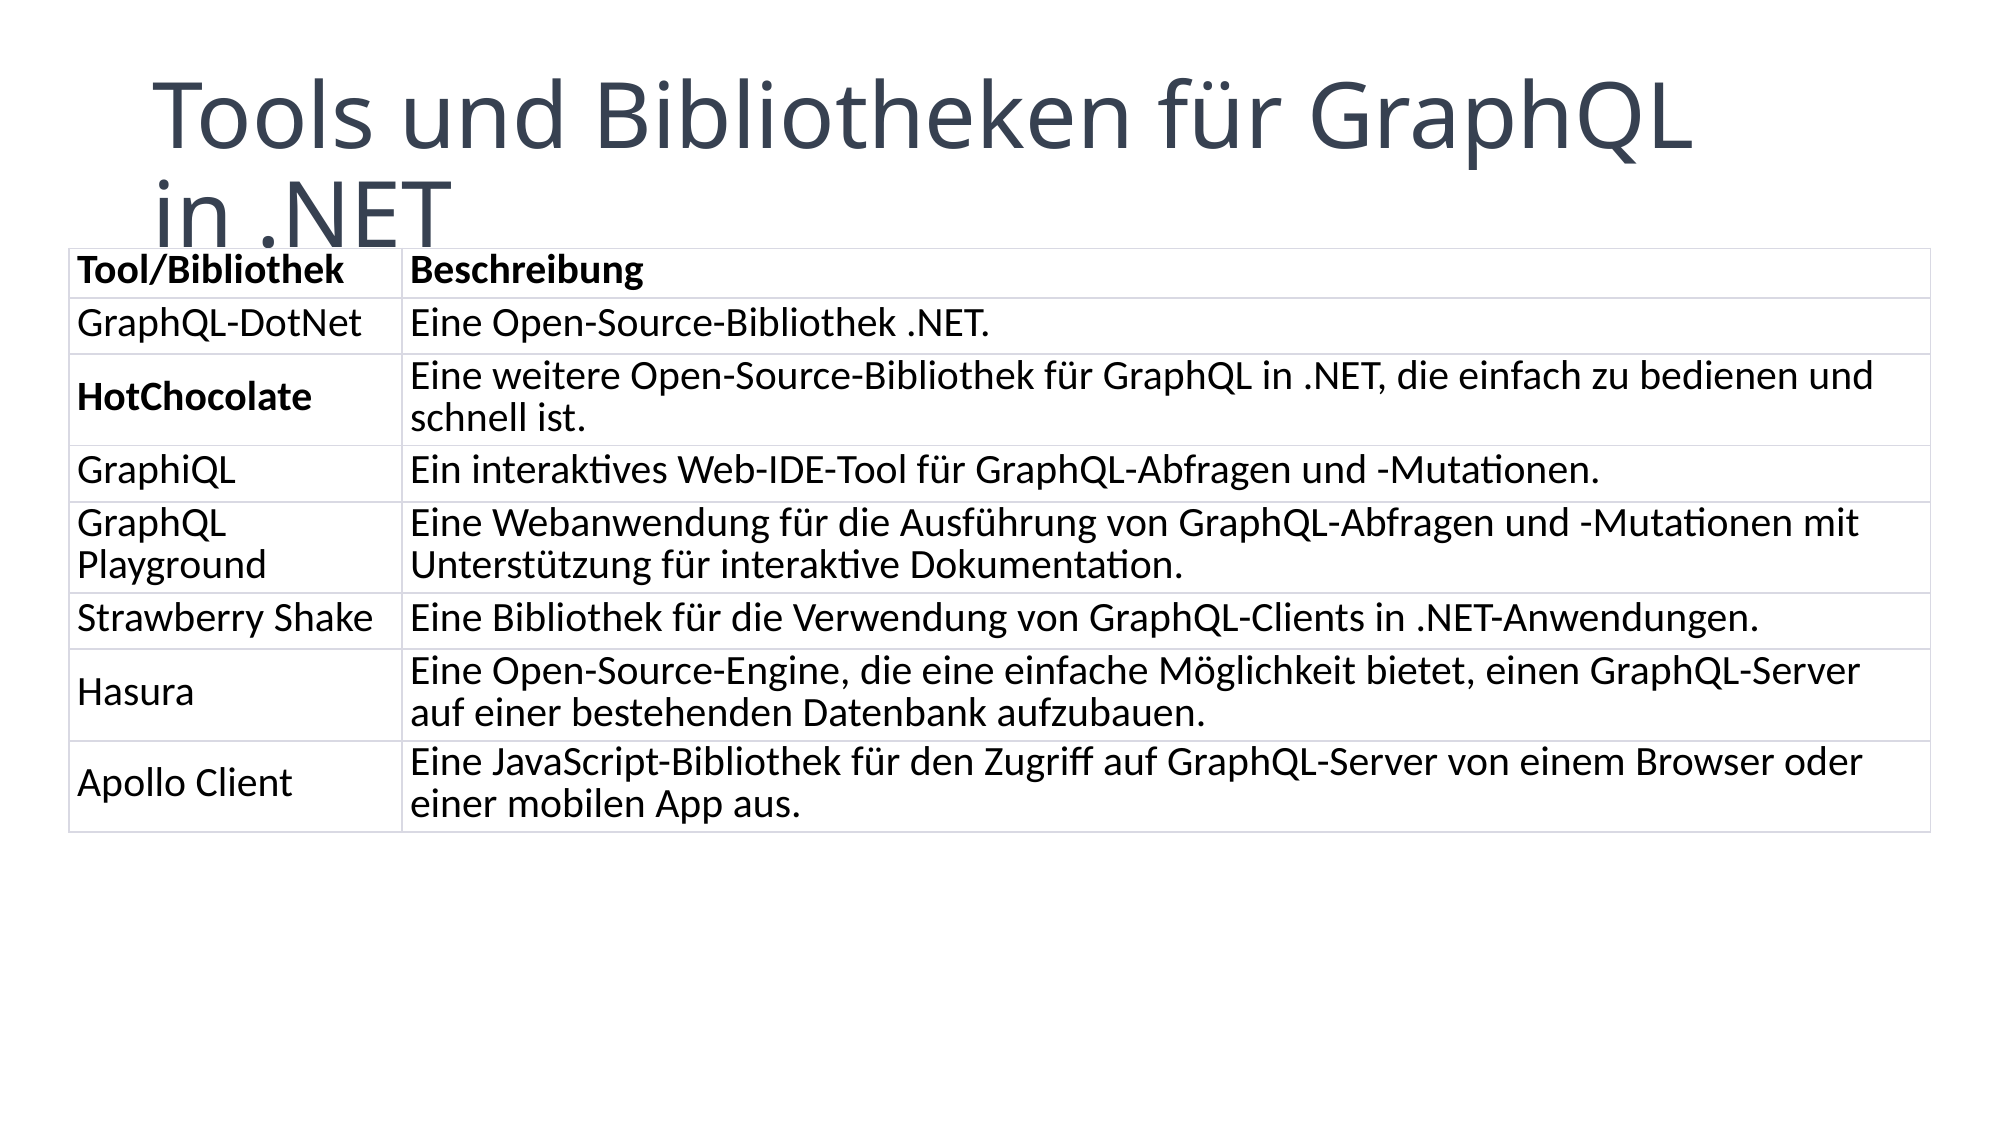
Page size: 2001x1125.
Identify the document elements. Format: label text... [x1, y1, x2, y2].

title Tools und Bibliotheken für GraphQL in .NET [137, 59, 1863, 248]
table_cell Eine Open-Source-Engine, die eine einfache Möglichkeit bietet, einen GraphQL-Server auf einer bestehenden Datenbank aufzubauen. [403, 650, 1930, 740]
table_cell HotChocolate [70, 355, 401, 445]
table_cell GraphiQL [70, 446, 401, 501]
table_cell Hasura [70, 650, 401, 740]
table_cell GraphQL Playground [70, 503, 401, 592]
table_cell Eine weitere Open-Source-Bibliothek für GraphQL in .NET, die einfach zu bedienen und schnell ist. [403, 355, 1930, 445]
table_cell Ein interaktives Web-IDE-Tool für GraphQL-Abfragen und -Mutationen. [403, 446, 1930, 501]
table_cell Eine Webanwendung für die Ausführung von GraphQL-Abfragen und -Mutationen mit Unterstützung für interaktive Dokumentation. [403, 503, 1930, 592]
table_cell GraphQL-DotNet [70, 299, 401, 353]
table_cell Eine Bibliothek für die Verwendung von GraphQL-Clients in .NET-Anwendungen. [403, 594, 1930, 648]
table_cell Strawberry Shake [70, 594, 401, 648]
table_header Beschreibung [403, 249, 1930, 297]
table_cell Eine Open-Source-Bibliothek .NET. [403, 299, 1930, 353]
table_cell Eine JavaScript-Bibliothek für den Zugriff auf GraphQL-Server von einem Browser oder einer mobilen App aus. [403, 742, 1930, 831]
table_cell Apollo Client [70, 742, 401, 831]
table_header Tool/Bibliothek [70, 249, 401, 297]
